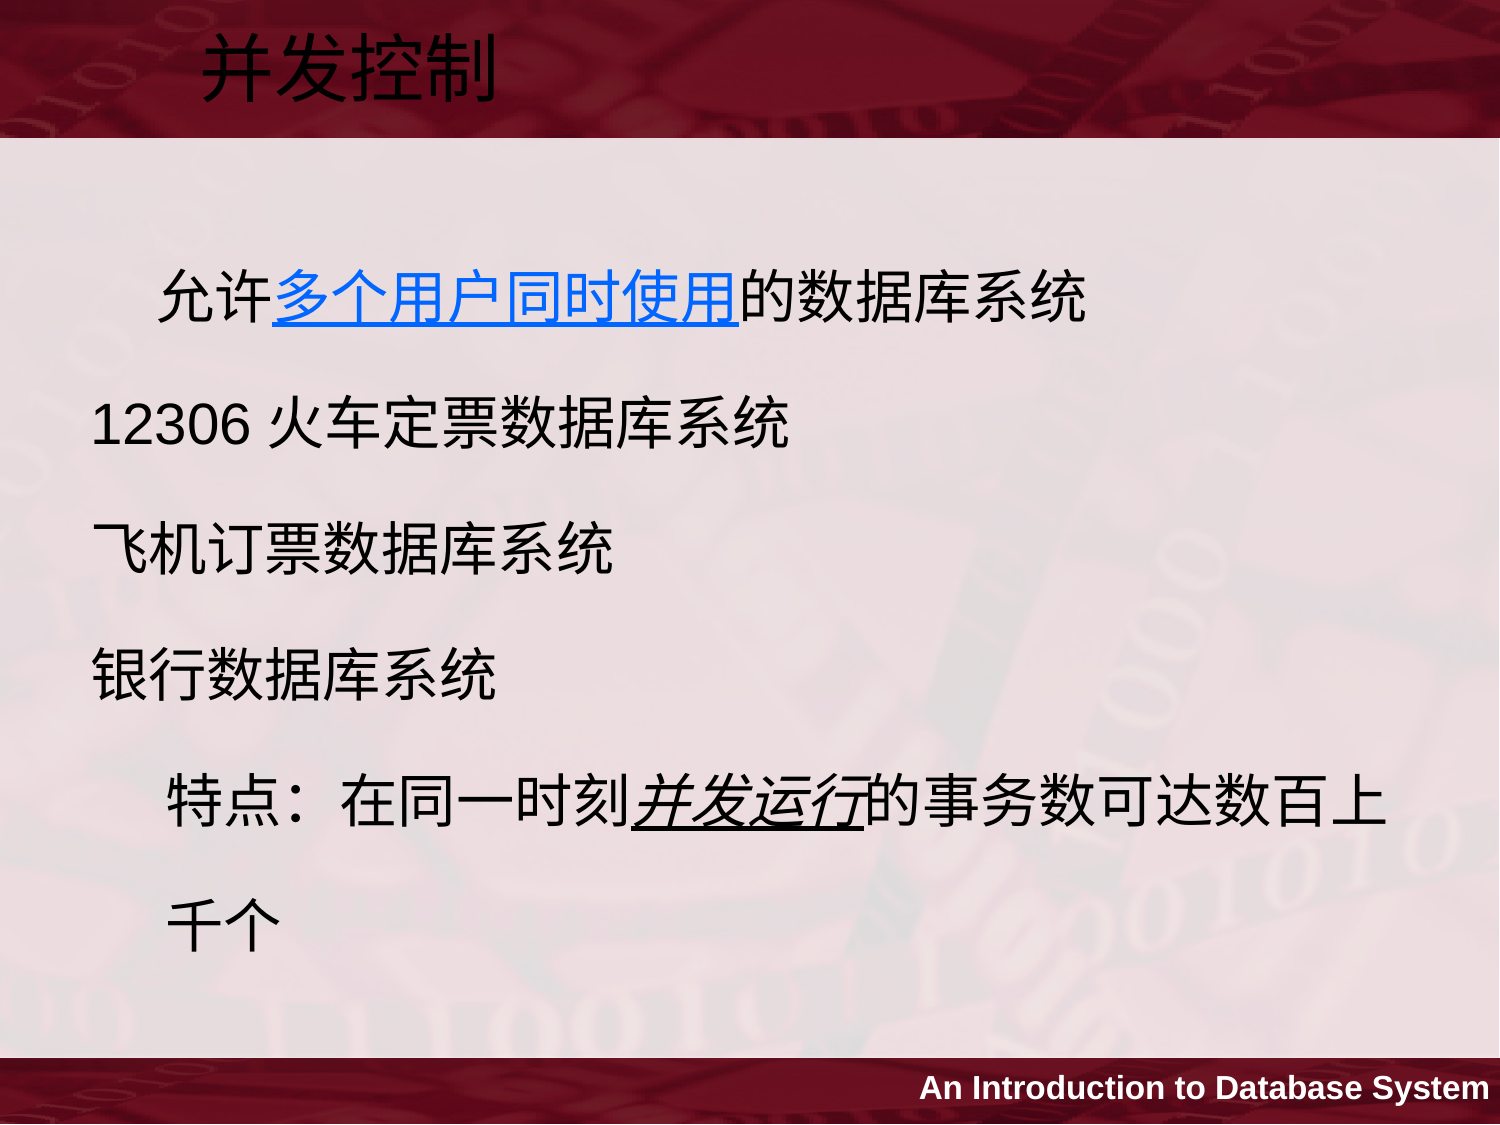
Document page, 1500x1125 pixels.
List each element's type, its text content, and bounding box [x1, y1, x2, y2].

picture [0, 0, 1500, 1124]
title 并发控制 [150, 20, 1363, 113]
list 允许多个用户同时使用的数据库系统 12306火车定票数据库系统 飞机订票数据库系统 银行数据库系统 特点：在同一时刻并发运行的事务数可达数百上千个 [75, 196, 1425, 967]
